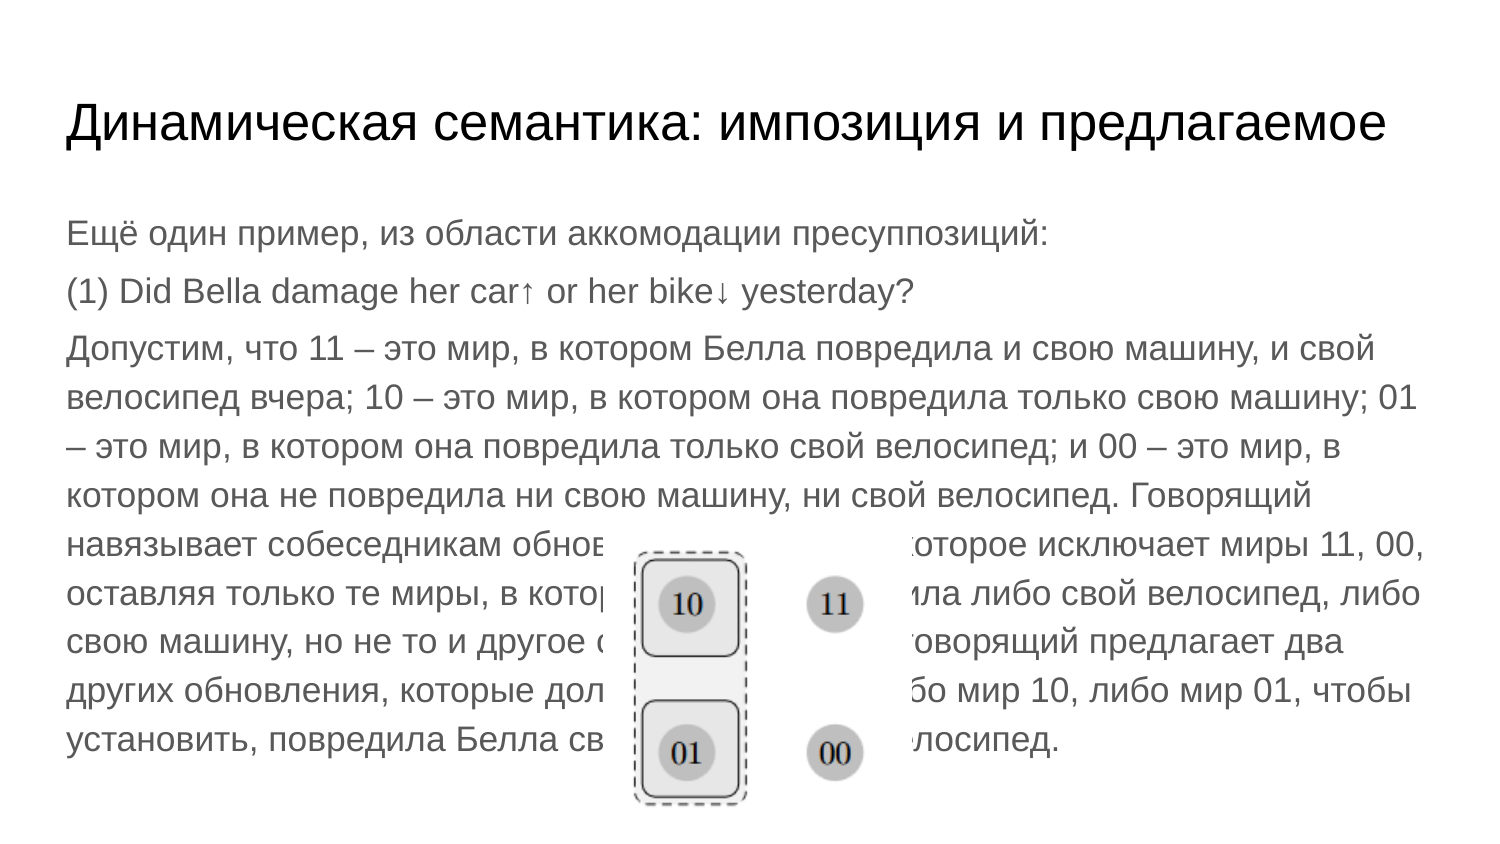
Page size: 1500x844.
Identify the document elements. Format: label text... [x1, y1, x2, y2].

title Динамическая семантика: импозиция и предлагаемое [51, 72, 1449, 167]
picture [603, 535, 912, 812]
list Ещё один пример, из области аккомодации пресуппозиций: (1) Did Bella damage her car↑ or her bike↓ yesterday? Допустим, что 11 – это мир, в котором Белла повредила и свою машину, и свой велосипед вчера; 10 – это мир, в котором она повредила только свою машину; 01 – это мир, в котором она повредила только свой велосипед; и 00 – это мир, в котором она не повредила ни свою машину, ни свой велосипед. Говорящий навязывает собеседникам обновление контекста, которое исключает миры 11, 00, оставляя только те миры, в которых Белла повредила либо свой велосипед, либо свою машину, но не то и другое сразу. Более того, говорящий предлагает два других обновления, которые должны исключить либо мир 10, либо мир 01, чтобы установить, повредила Белла свою машину, или велосипед. [51, 189, 1449, 784]
